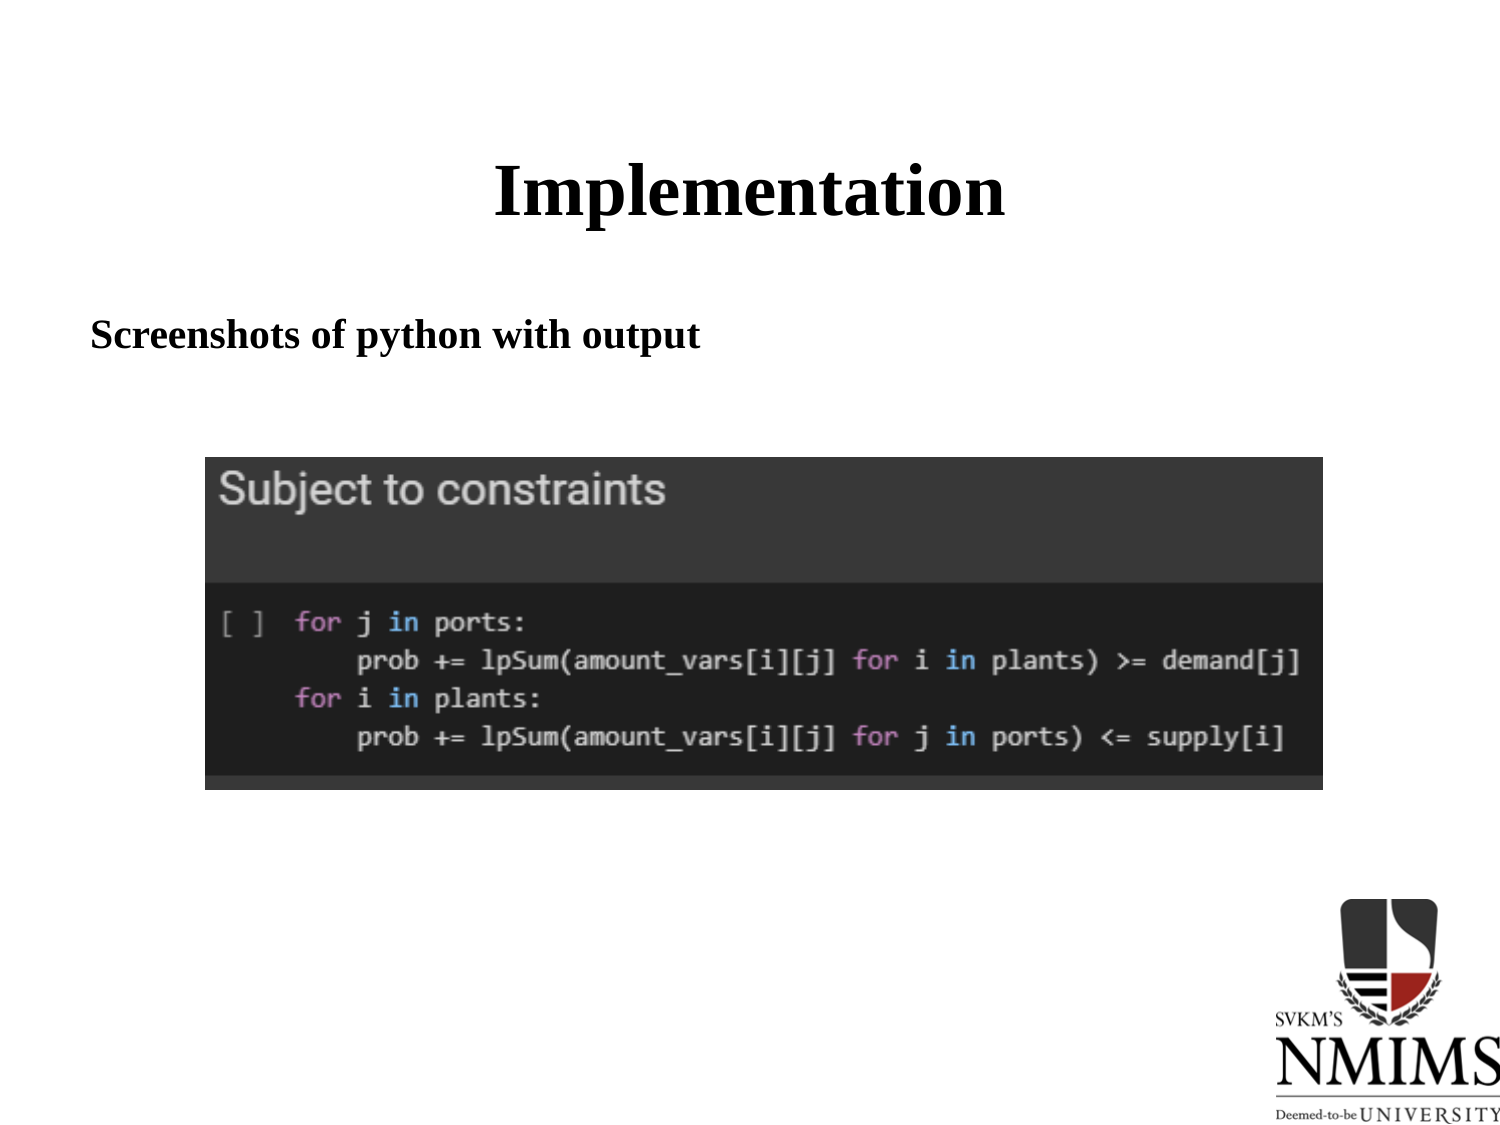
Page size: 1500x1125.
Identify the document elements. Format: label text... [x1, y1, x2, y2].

picture [1275, 899, 1500, 1125]
picture [205, 457, 1323, 791]
text_box Screenshots of python with output [74, 291, 1373, 372]
title Implementation [75, 40, 1425, 421]
